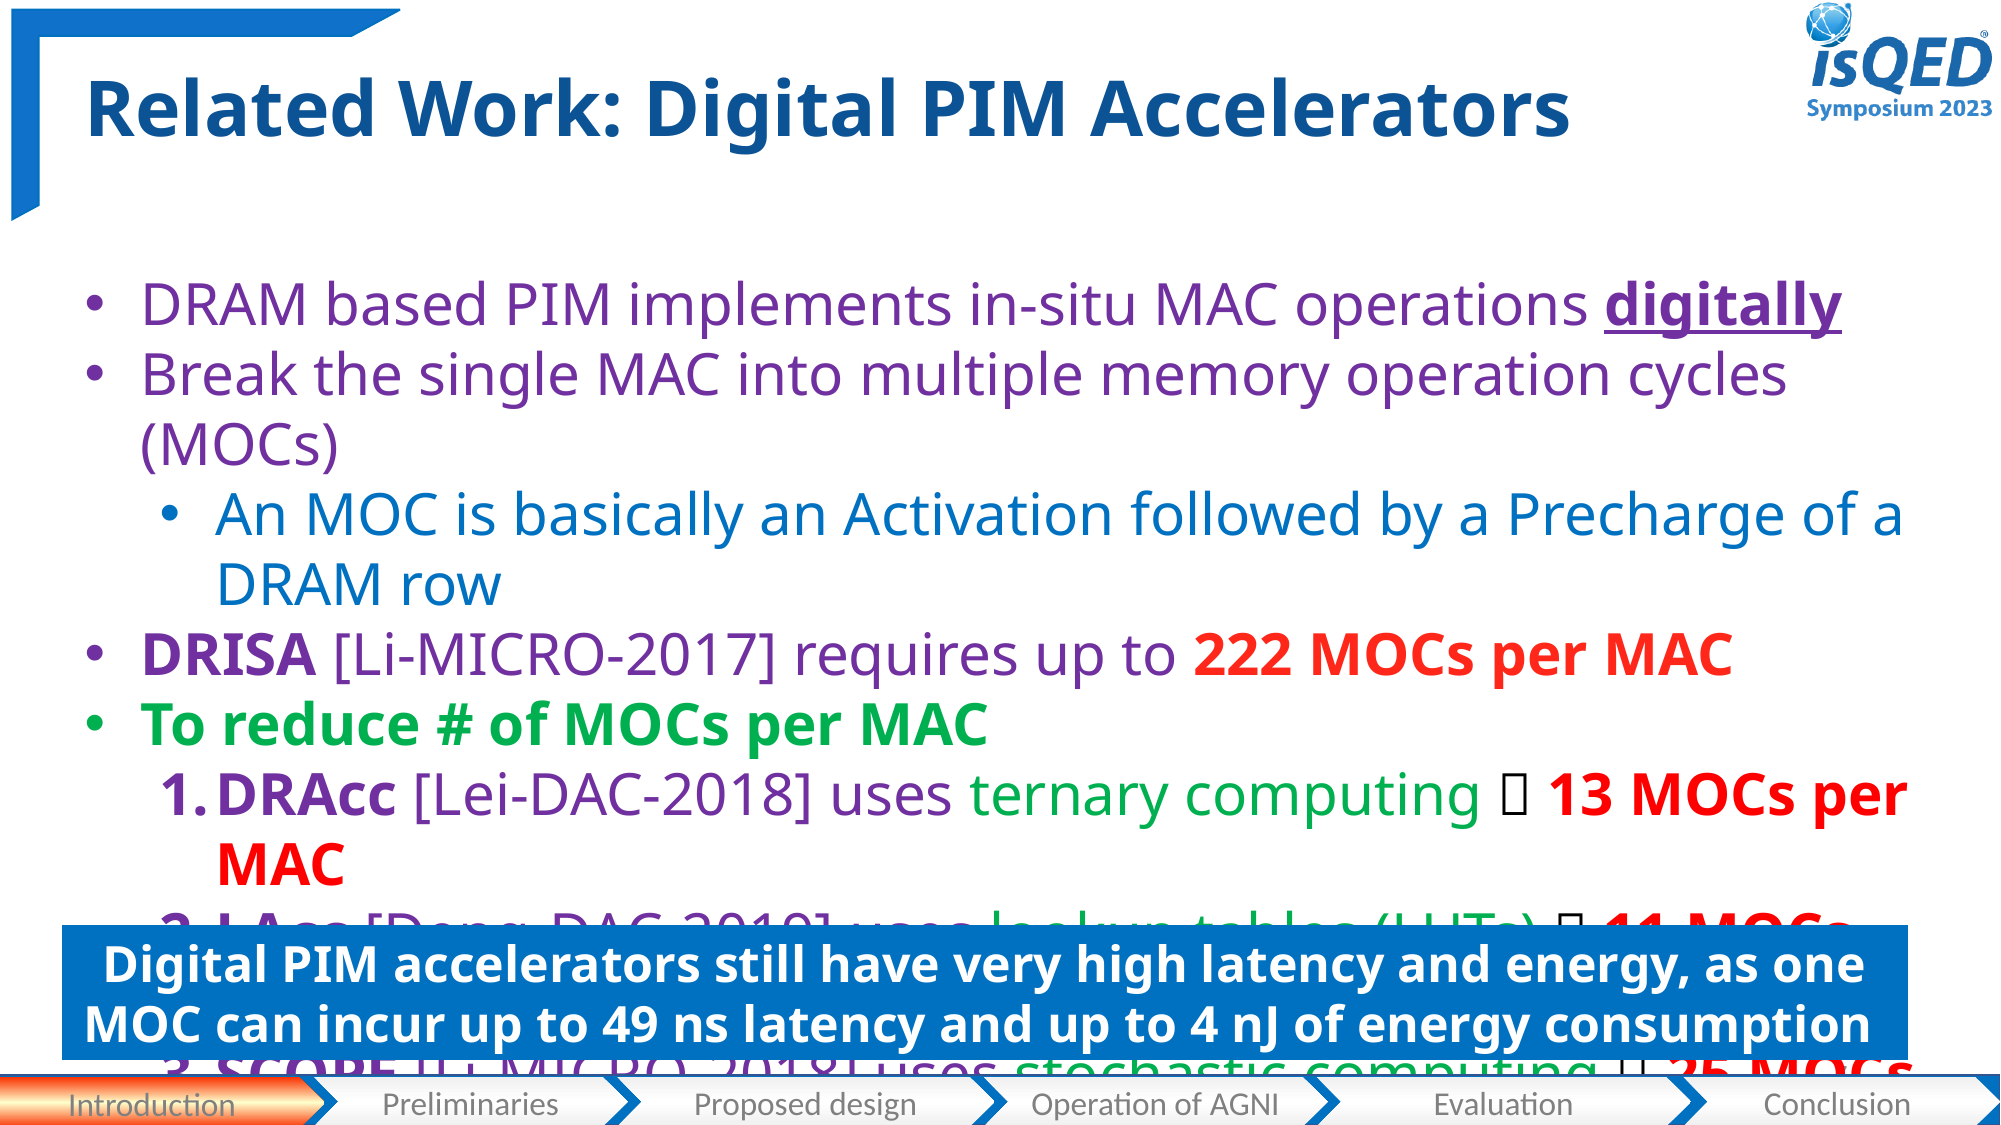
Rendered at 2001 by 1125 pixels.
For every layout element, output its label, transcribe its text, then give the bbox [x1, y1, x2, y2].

text_box Introduction [0, 1076, 325, 1125]
picture [1803, 0, 1994, 121]
text_box DRAM based PIM implements in-situ MAC operations digitally Break the single MAC into multiple memory operation cycles (MOCs) An MOC is basically an Activation followed by a Precharge of a DRAM row DRISA [Li-MICRO-2017] requires up to 222 MOCs per MAC To reduce # of MOCs per MAC DRAcc [Lei-DAC-2018] uses ternary computing  13 MOCs per MAC LAcc [Deng-DAC-2019] uses lookup tables (LUTs)  11 MOCs per MAC SCOPE [Li-MICRO-2018] uses stochastic computing  25 MOCs per MAC 4. ATRIA [Supreeth-ISVLI-2021] uses stochastic computing  5/16 per MAC [69, 259, 1955, 1074]
text_box Proposed design [617, 1076, 995, 1125]
text_box Conclusion [1683, 1076, 2000, 1125]
title Related Work: Digital PIM Accelerators [69, 22, 2000, 201]
text_box Digital PIM accelerators still have very high latency and energy, as one MOC can incur up to 49 ns latency and up to 4 nJ of energy consumption [62, 925, 1908, 1060]
text_box Preliminaries [313, 1076, 628, 1125]
text_box Operation of AGNI [983, 1076, 1328, 1125]
text_box [0, 1074, 2000, 1125]
text_box [11, 8, 401, 221]
text_box Evaluation [1316, 1076, 1692, 1125]
